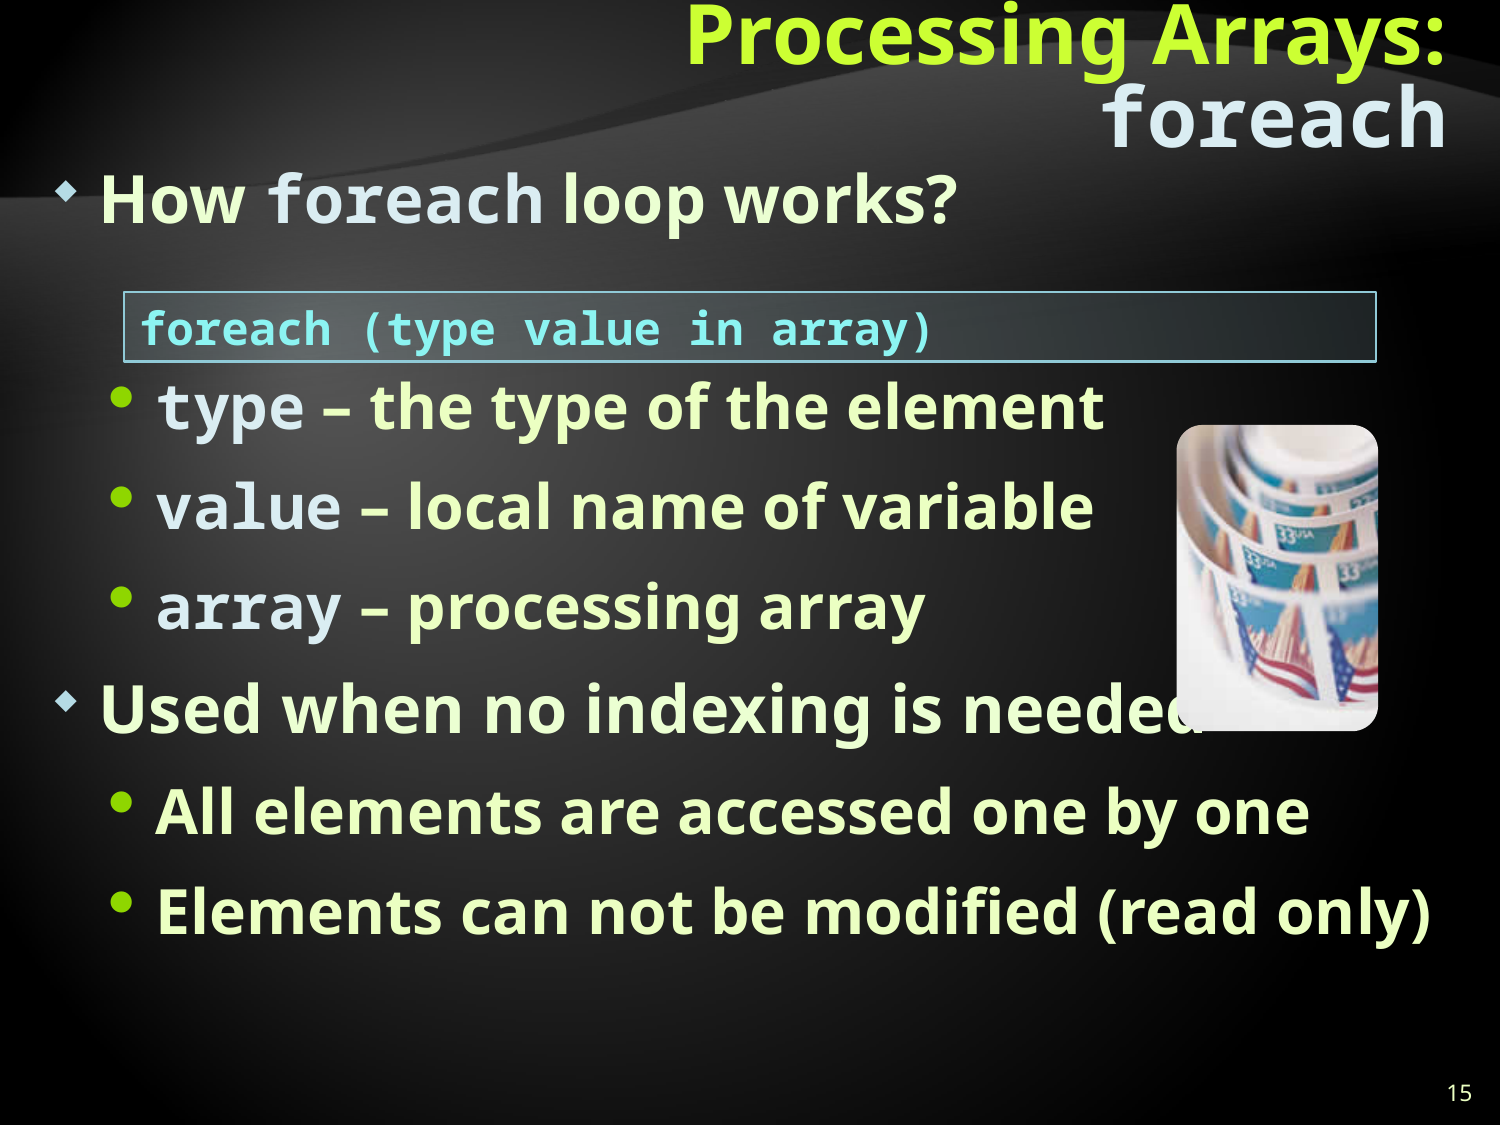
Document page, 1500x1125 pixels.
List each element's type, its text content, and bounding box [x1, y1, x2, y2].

list How foreach loop works? type – the type of the element value – local name of variable array – processing array Used when no indexing is needed All elements are accessed one by one Elements can not be modified (read only) [37, 149, 1463, 1100]
picture [0, 0, 1500, 1125]
title Processing Arrays: foreach [300, 12, 1463, 149]
text_box foreach (type value in array) [123, 291, 1376, 362]
slide_number 15 [1412, 1074, 1488, 1113]
